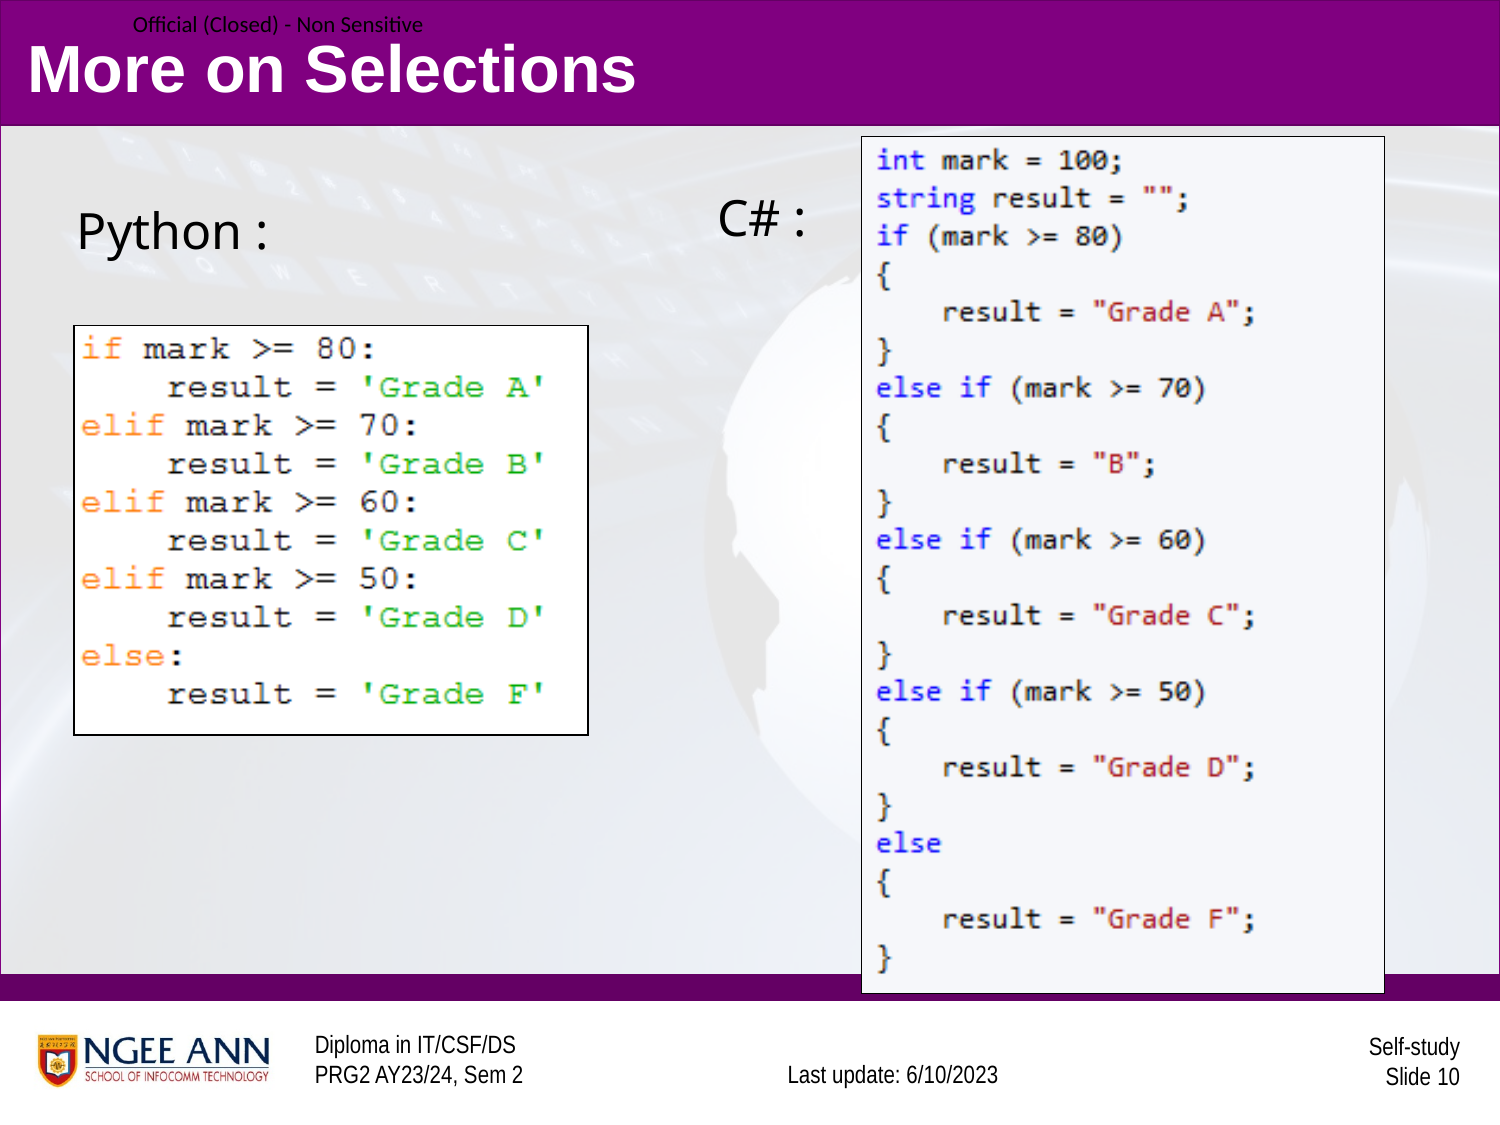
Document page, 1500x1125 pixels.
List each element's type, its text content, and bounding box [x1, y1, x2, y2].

picture [74, 325, 588, 735]
picture [12, 1012, 294, 1109]
text_box C# : [702, 179, 823, 254]
title More on Selections [12, 19, 1488, 113]
picture [862, 137, 1384, 994]
text_box Python : [62, 192, 285, 268]
